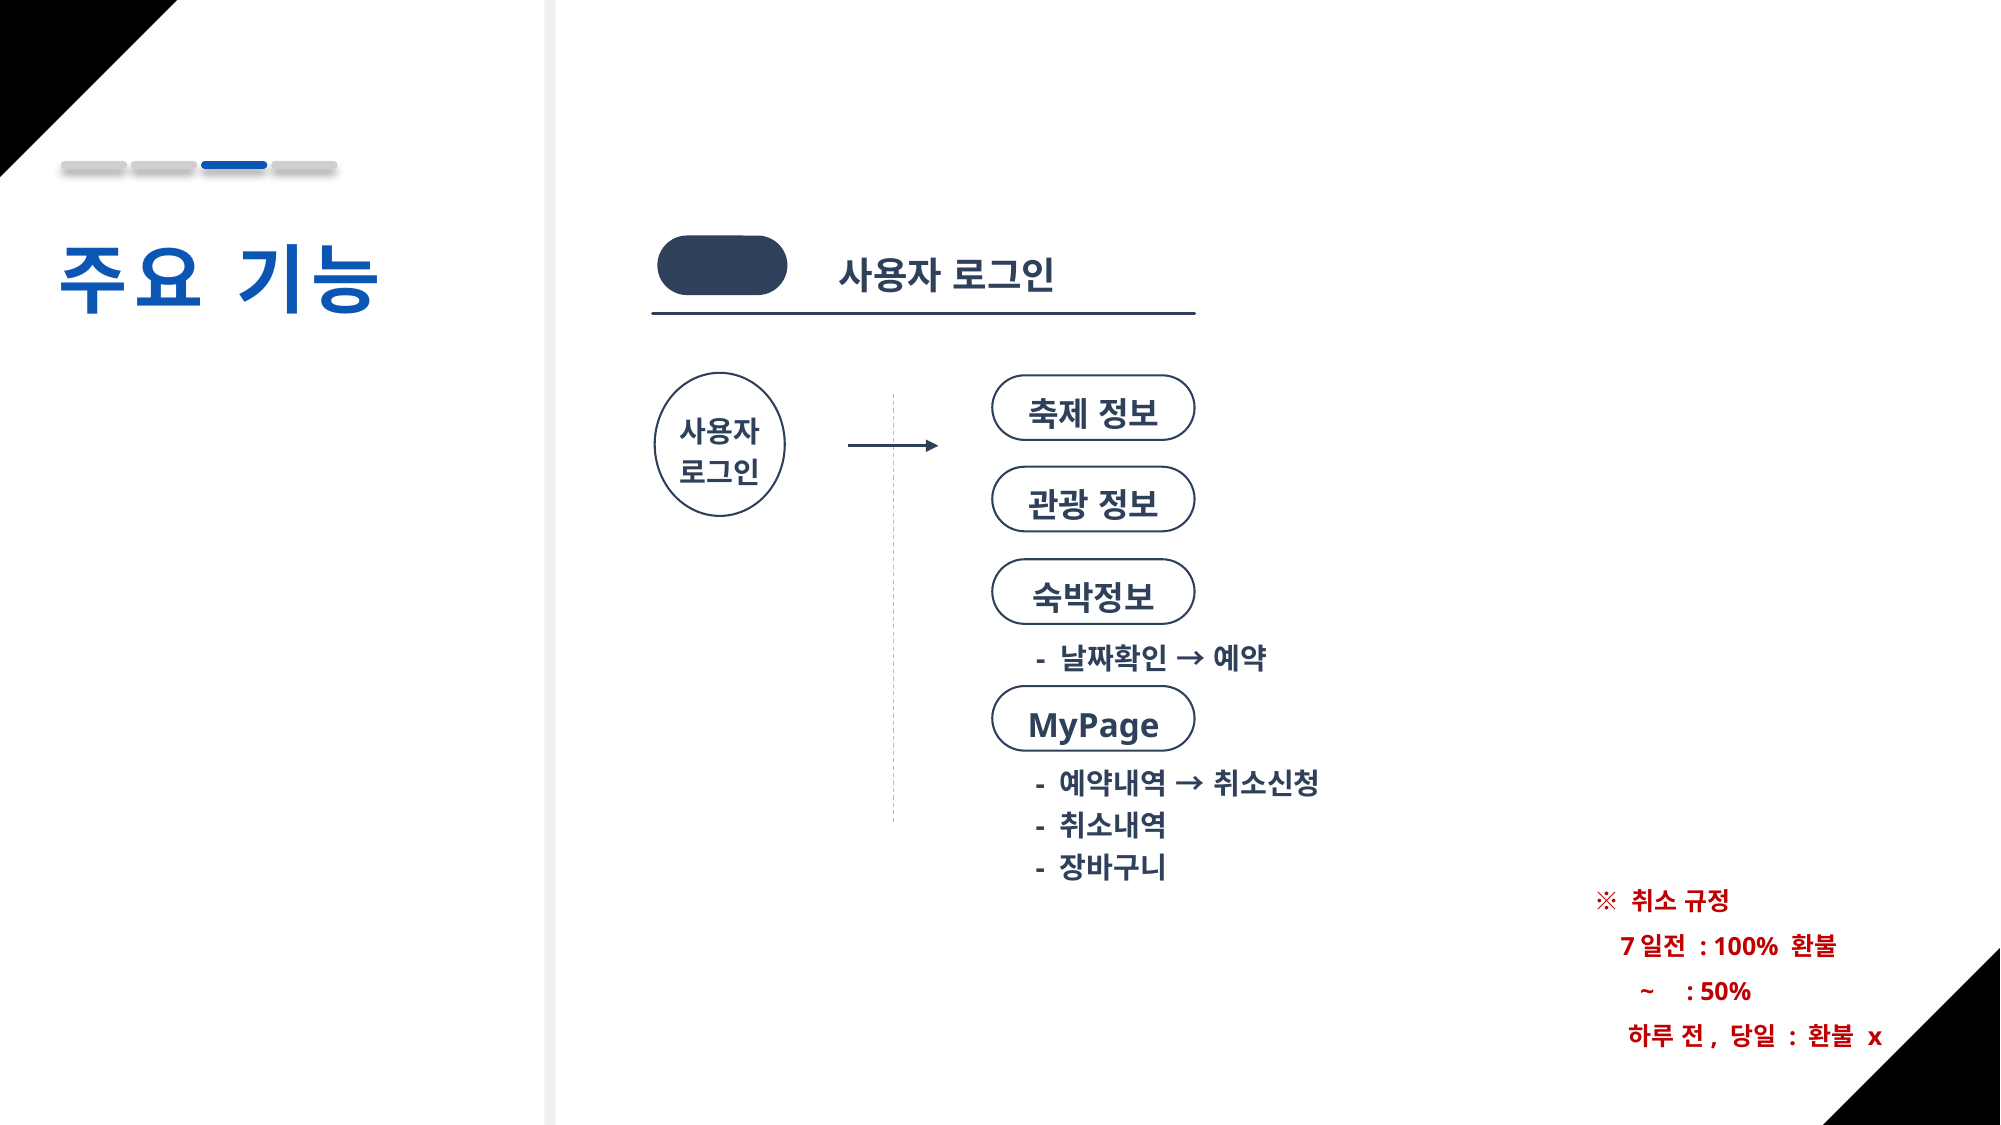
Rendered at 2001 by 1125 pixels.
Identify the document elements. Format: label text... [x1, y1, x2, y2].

text_box [656, 249, 661, 282]
text_box 사용자 로그인 [664, 398, 775, 498]
text_box MyPage [1013, 688, 1175, 752]
text_box [991, 685, 1196, 750]
text_box 사용자 [661, 235, 783, 299]
text_box [668, 371, 771, 398]
text_box [783, 247, 789, 283]
text_box - 날짜확인 → 예약 [1021, 625, 1283, 683]
text_box - 예약내역 → 취소신청 - 취소내역 - 장바구니 [1020, 751, 1345, 892]
text_box [675, 498, 765, 517]
text_box [991, 558, 1196, 624]
text_box [991, 374, 1196, 439]
text_box [653, 405, 664, 484]
text_box 주요 기능 [44, 224, 397, 330]
text_box 사용자 로그인 [824, 235, 1072, 305]
text_box [991, 465, 1196, 531]
text_box 숙박정보 [1017, 561, 1170, 625]
text_box [775, 404, 786, 485]
text_box 관광 정보 [1013, 469, 1175, 532]
text_box 축제 정보 [1013, 377, 1175, 441]
text_box ※ 취소 규정 7일전 : 100% 환불 ~ : 50% 하루 전, 당일 : 환불 x [1579, 863, 2000, 1058]
